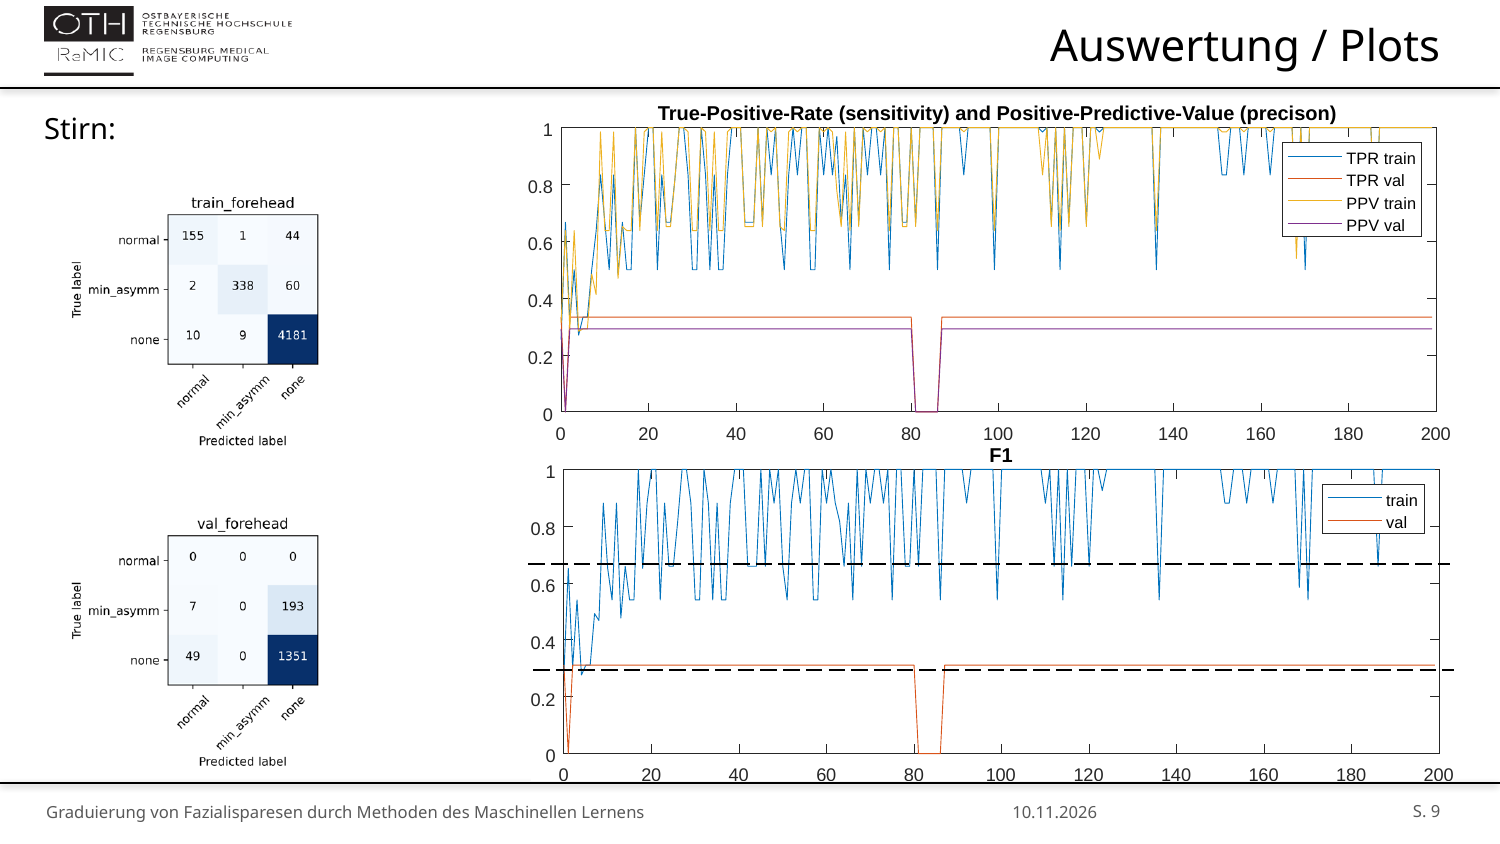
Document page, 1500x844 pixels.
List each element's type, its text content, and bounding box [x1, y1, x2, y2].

text_box Stirn: [29, 102, 321, 153]
title Auswertung / Plots [442, 17, 1452, 71]
picture [44, 6, 414, 77]
picture [64, 162, 328, 774]
slide_number S. 9 [1321, 789, 1452, 843]
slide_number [786, 790, 1325, 844]
footer Graduierung von Fazialisparesen durch Methoden des Maschinellen Lernens [46, 783, 786, 844]
picture [528, 102, 1452, 440]
picture [530, 444, 1455, 782]
